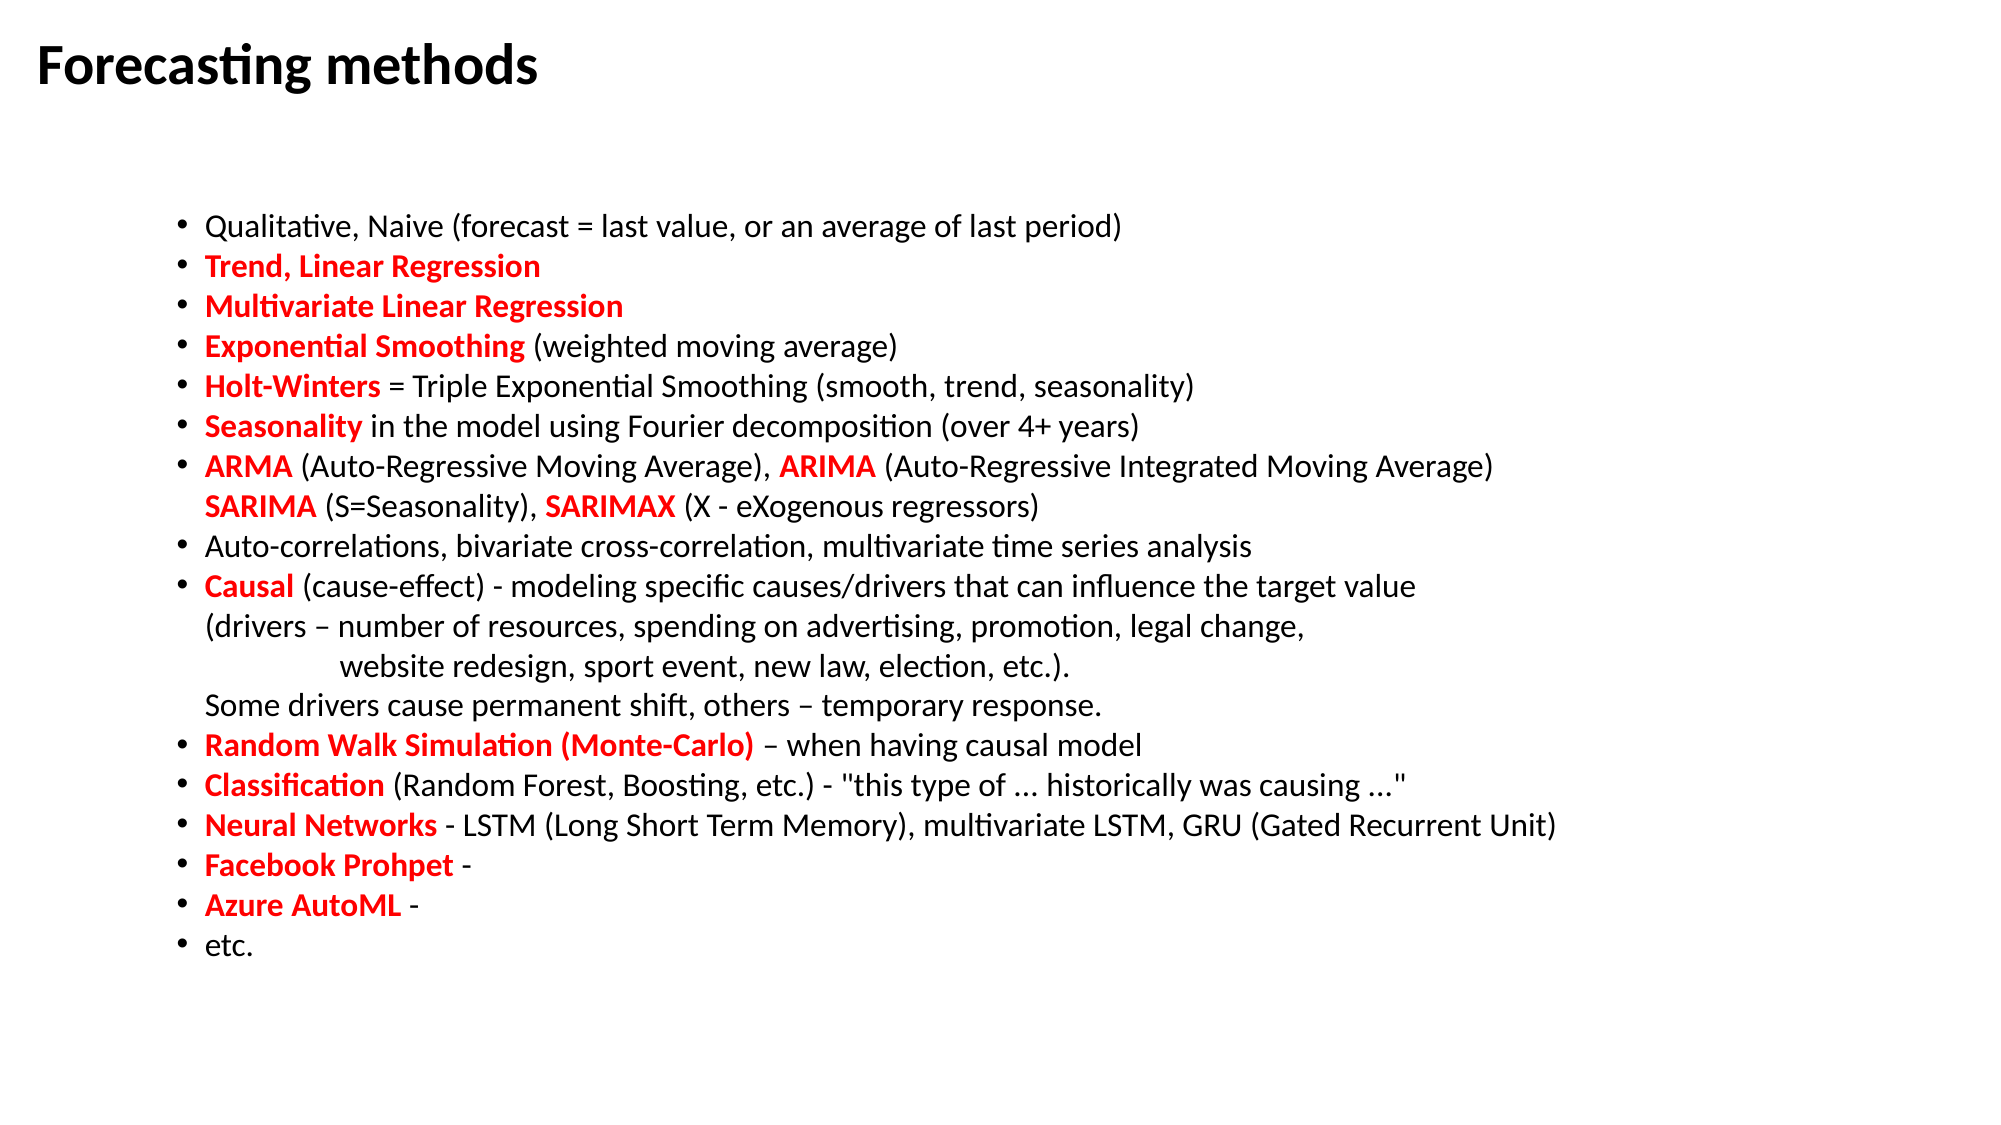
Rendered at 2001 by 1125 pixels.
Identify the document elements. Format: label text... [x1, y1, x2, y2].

text_box Forecasting methods [22, 18, 599, 104]
text_box Qualitative, Naive (forecast = last value, or an average of last period) Trend, Linear Regression Multivariate Linear Regression Exponential Smoothing (weighted moving average) Holt-Winters = Triple Exponential Smoothing (smooth, trend, seasonality) Seasonality in the model using Fourier decomposition (over 4+ years) ARMA (Auto-Regressive Moving Average), ARIMA (Auto-Regressive Integrated Moving Average) SARIMA (S=Seasonality), SARIMAX (X - eXogenous regressors) Auto-correlations, bivariate cross-correlation, multivariate time series analysis Causal (cause-effect) - modeling specific causes/drivers that can influence the target value (drivers – number of resources, spending on advertising, promotion, legal change, website redesign, sport event, new law, election, etc.). Some drivers cause permanent shift, others – temporary response. Random Walk Simulation (Monte-Carlo) – when having causal model Classification (Random Forest, Boosting, etc.) - "this type of ... historically was causing ..." Neural Networks - LSTM (Long Short Term Memory), multivariate LSTM, GRU (Gated Recurrent Unit) Facebook Prohpet - Azure AutoML - etc. [161, 197, 1640, 965]
